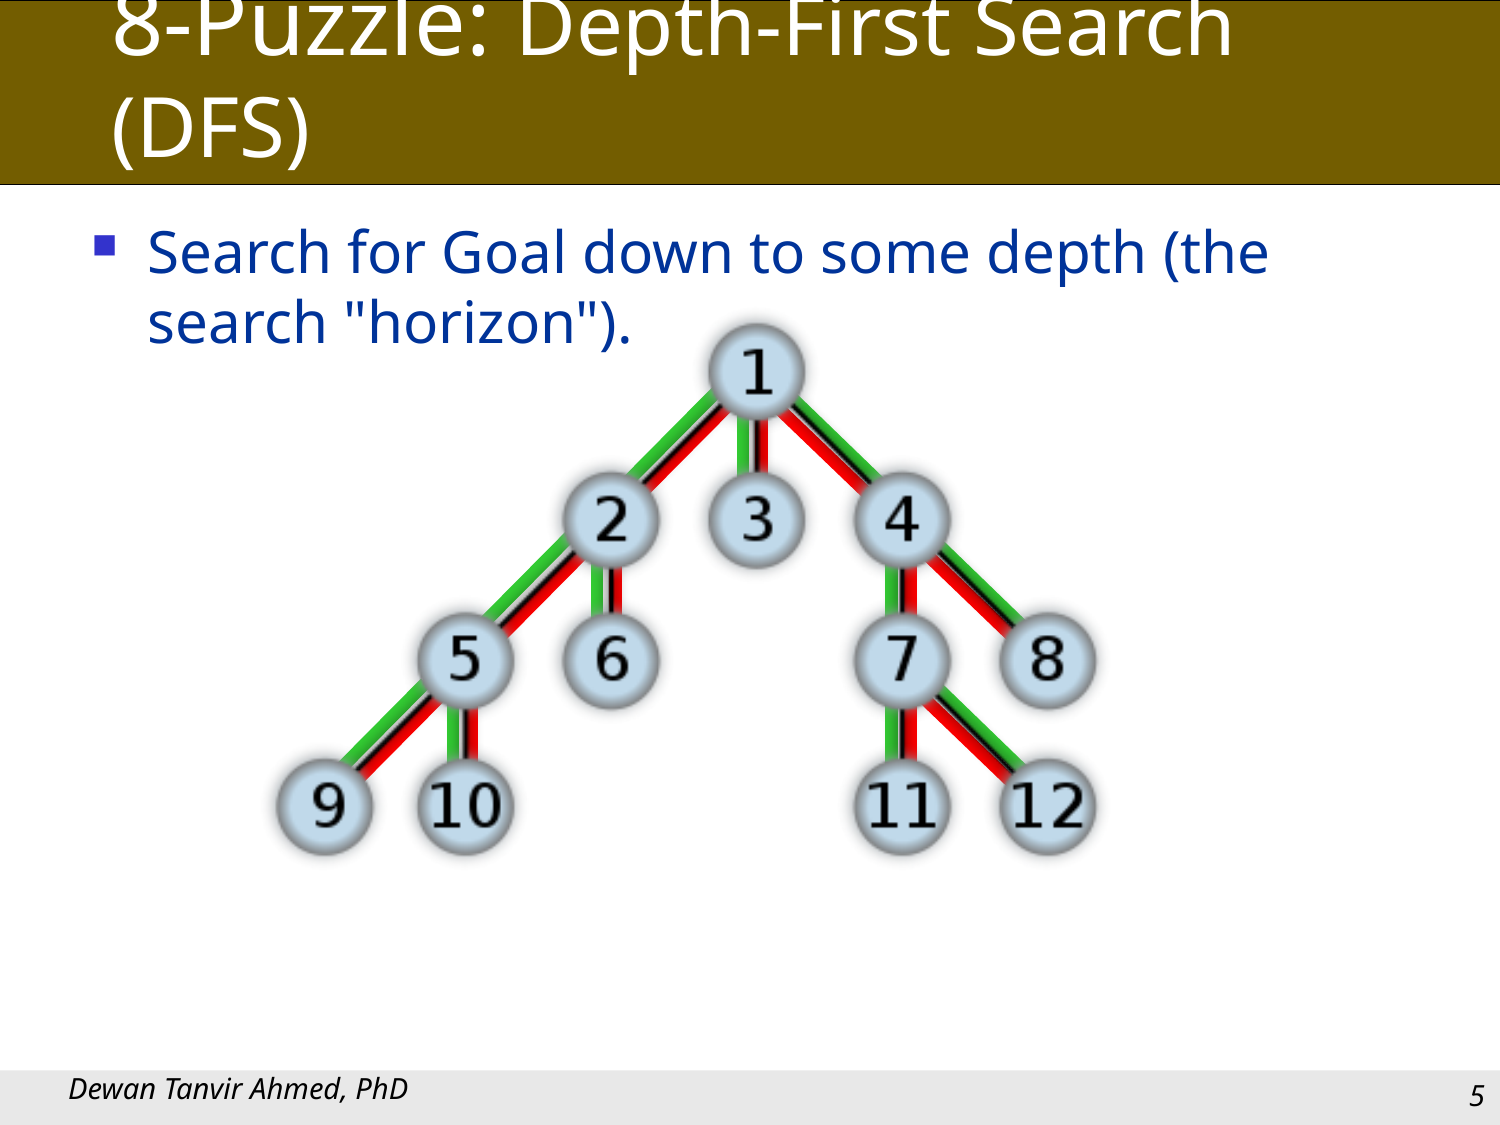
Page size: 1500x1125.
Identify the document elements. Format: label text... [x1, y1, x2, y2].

footer Dewan Tanvir Ahmed, PhD [52, 1037, 1316, 1113]
title 8-Puzzle: Depth-First Search (DFS) [96, 36, 1426, 182]
picture [247, 293, 1170, 885]
slide_number 5 [1187, 1049, 1500, 1125]
list Search for Goal down to some depth (the search "horizon"). [76, 208, 1446, 1006]
